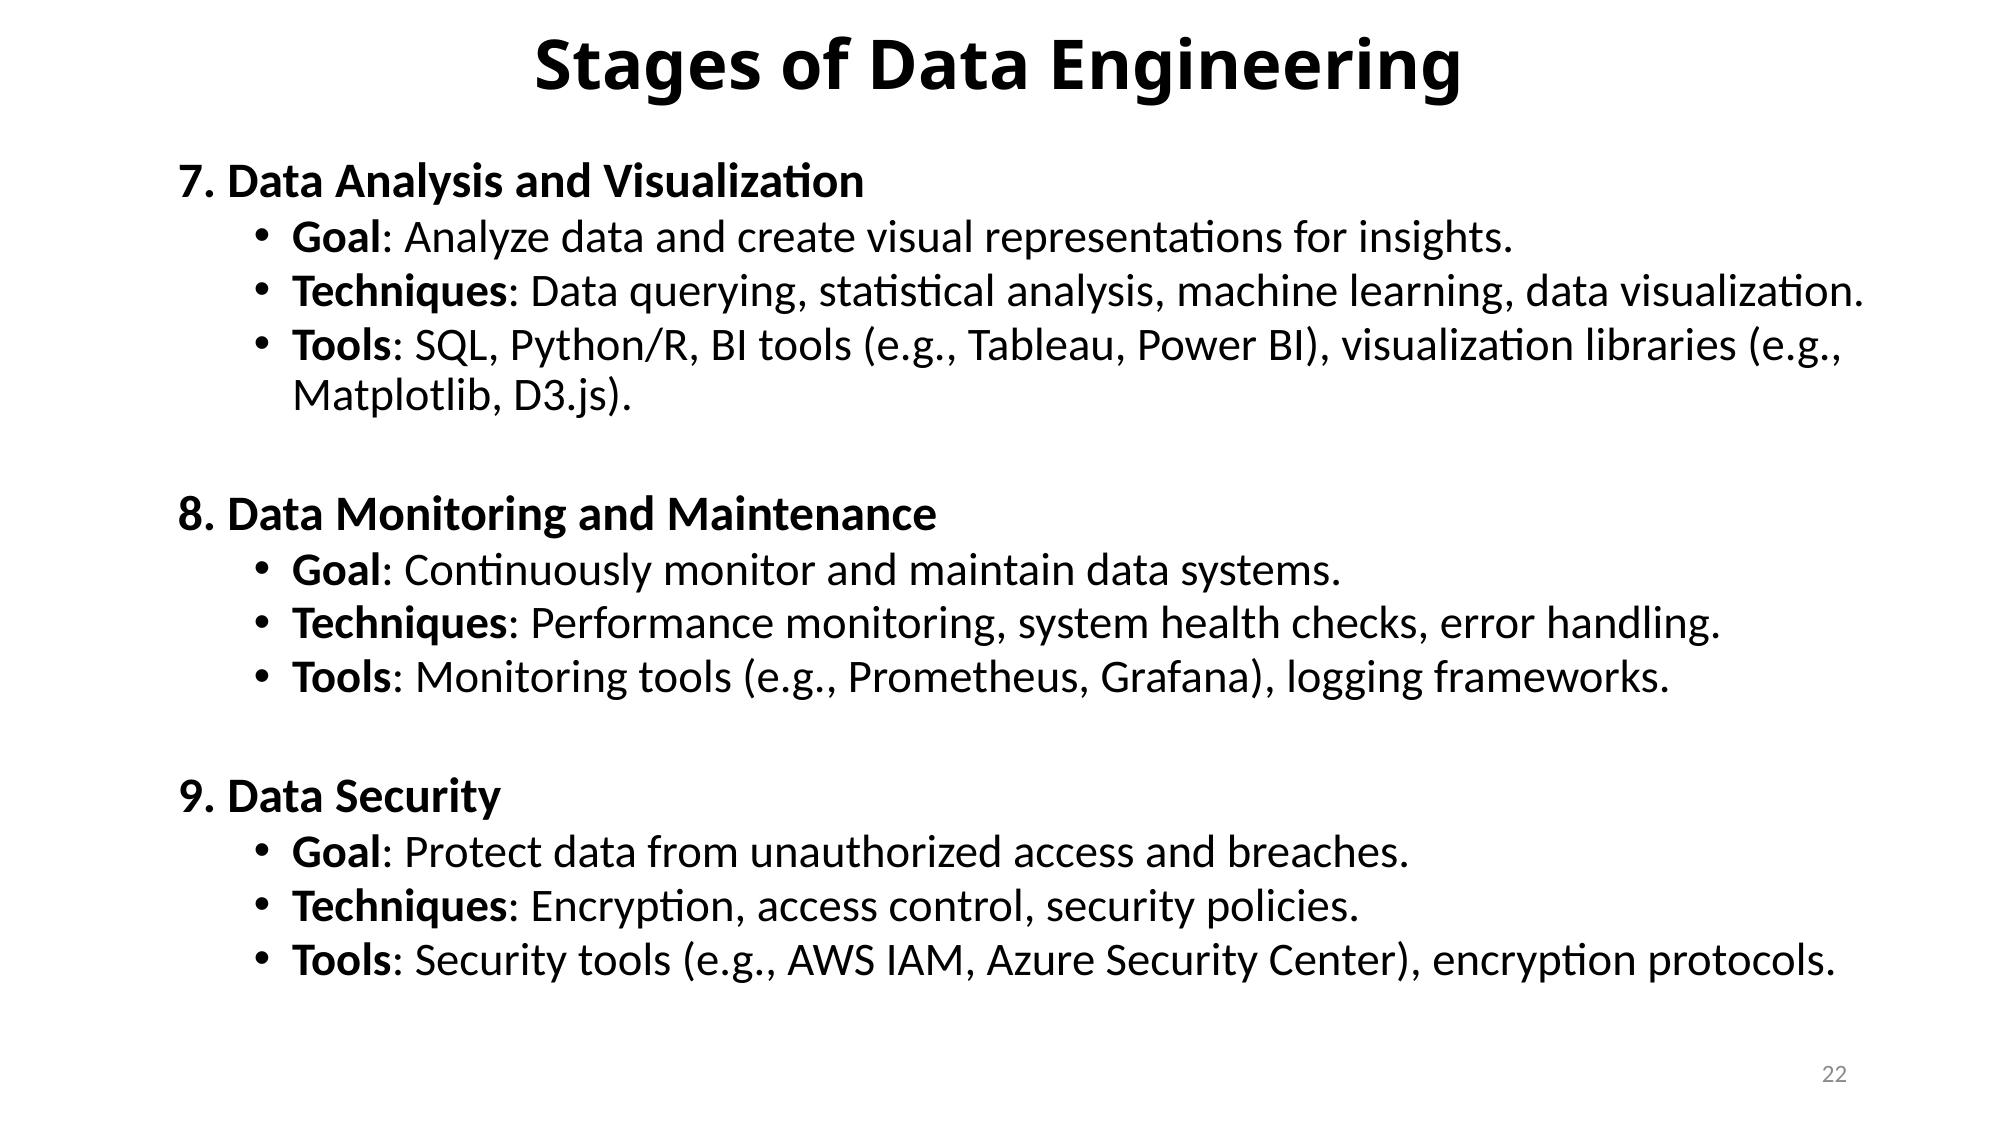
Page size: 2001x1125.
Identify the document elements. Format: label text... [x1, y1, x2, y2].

slide_number 22 [1412, 1042, 1863, 1103]
list 7. Data Analysis and Visualization Goal: Analyze data and create visual representations for insights. Techniques: Data querying, statistical analysis, machine learning, data visualization. Tools: SQL, Python/R, BI tools (e.g., Tableau, Power BI), visualization libraries (e.g., Matplotlib, D3.js). 8. Data Monitoring and Maintenance Goal: Continuously monitor and maintain data systems. Techniques: Performance monitoring, system health checks, error handling. Tools: Monitoring tools (e.g., Prometheus, Grafana), logging frameworks. 9. Data Security Goal: Protect data from unauthorized access and breaches. Techniques: Encryption, access control, security policies. Tools: Security tools (e.g., AWS IAM, Azure Security Center), encryption protocols. [162, 147, 1888, 1043]
title Stages of Data Engineering [137, 22, 1863, 112]
